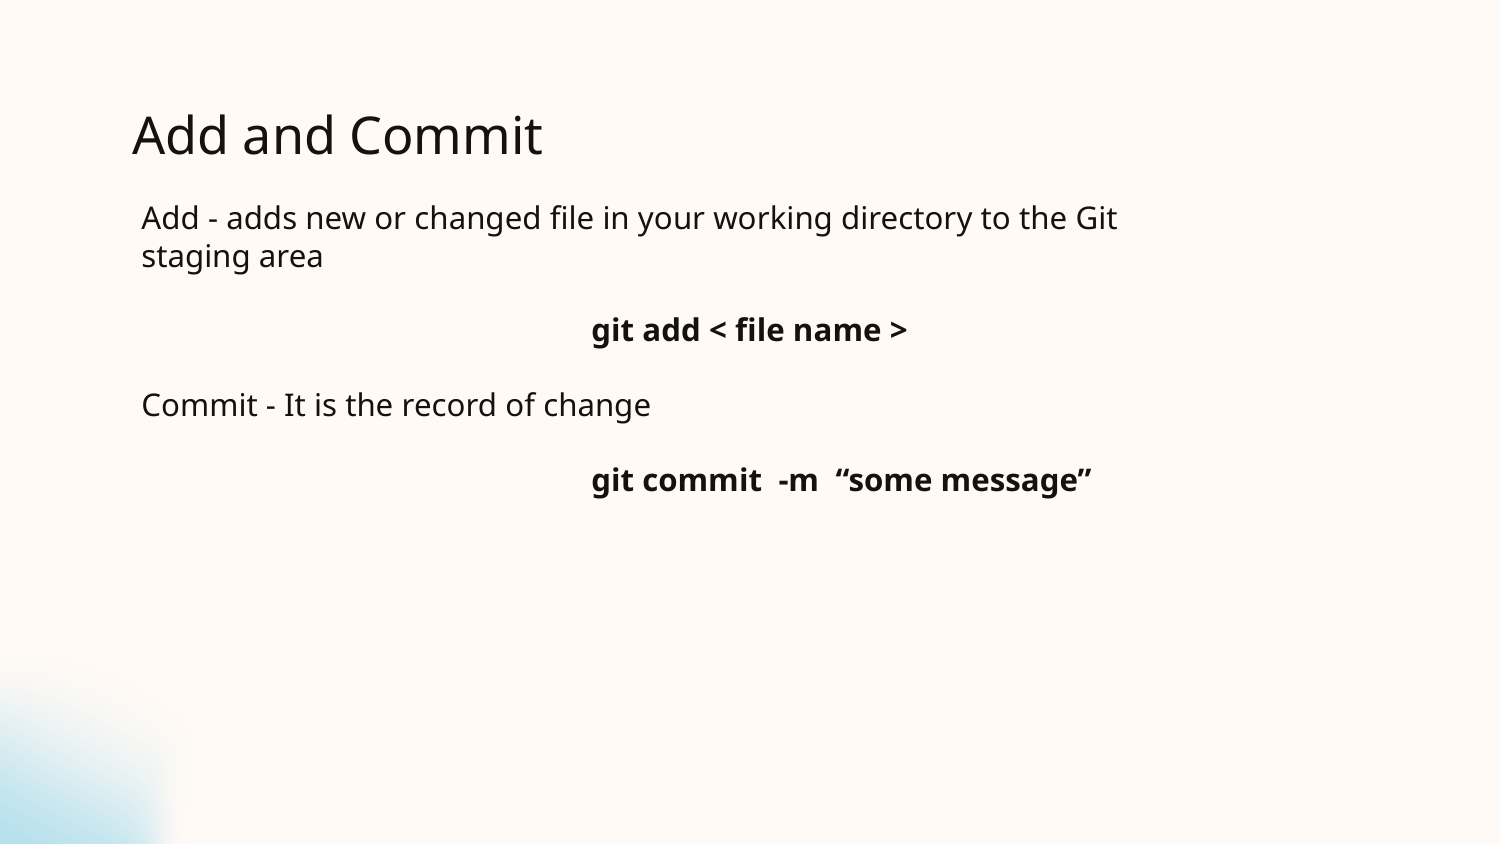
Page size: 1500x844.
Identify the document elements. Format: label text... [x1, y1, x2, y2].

title Add and Commit [117, 87, 1383, 178]
picture [0, 561, 286, 844]
subtitle Add - adds new or changed file in your working directory to the Git staging area git add < file name > Commit - It is the record of change git commit -m “some message” [126, 183, 1171, 626]
